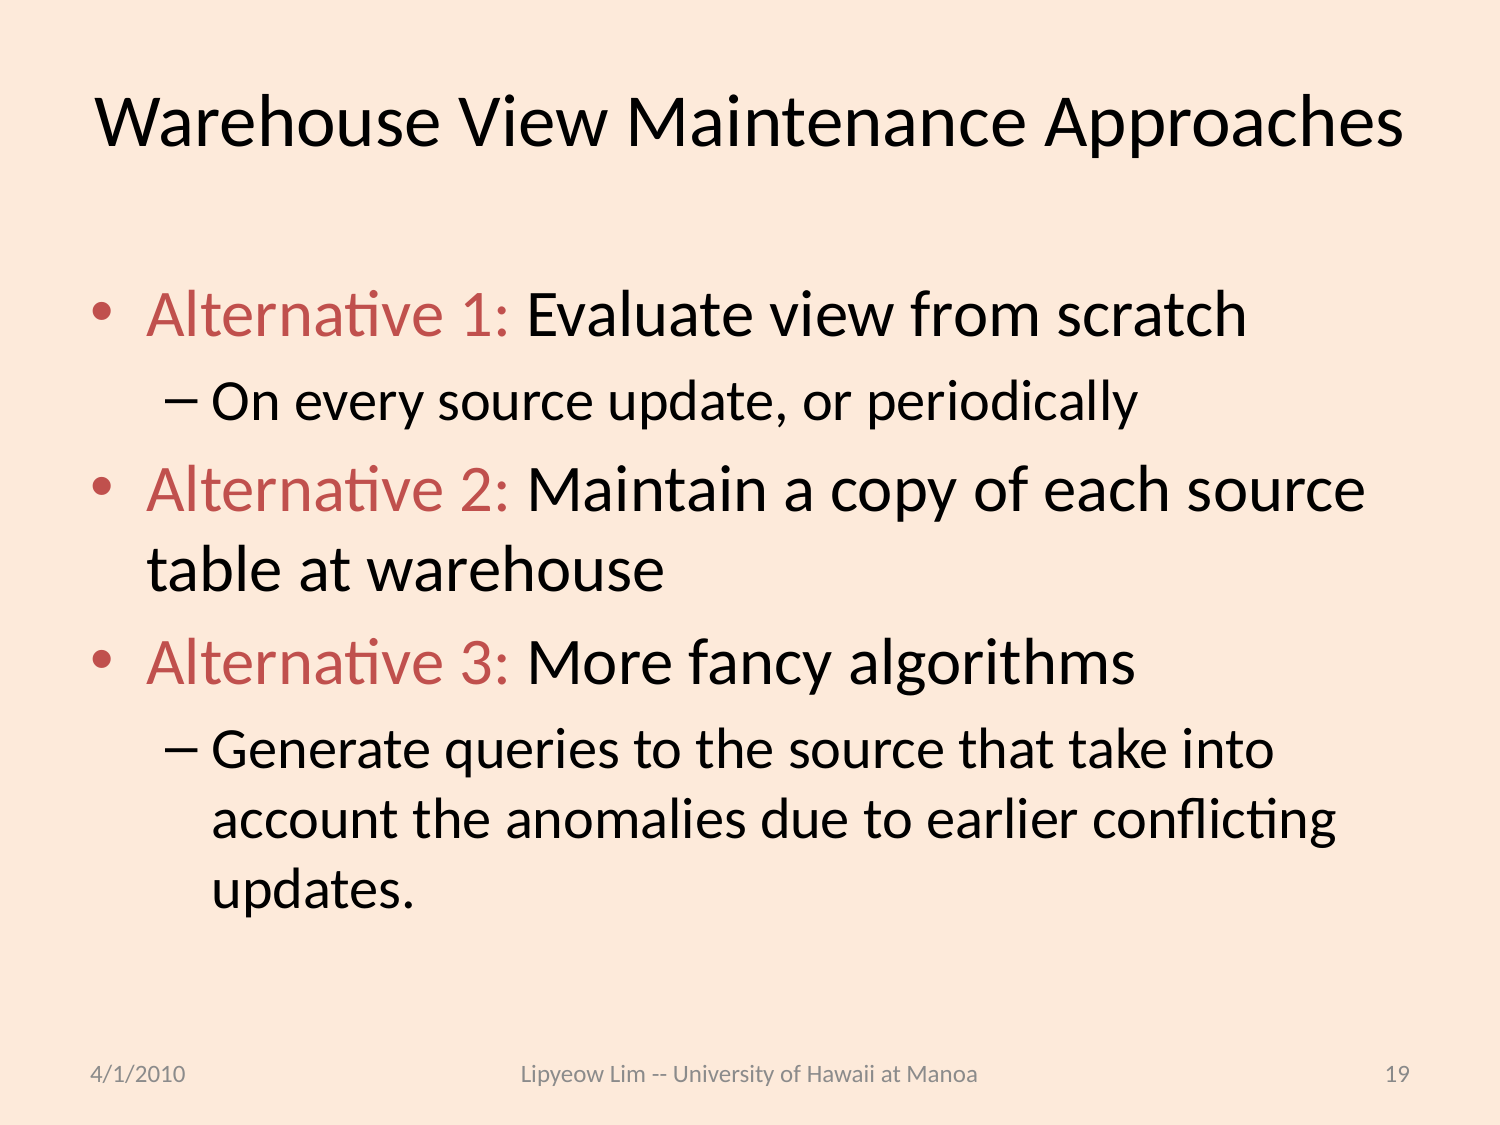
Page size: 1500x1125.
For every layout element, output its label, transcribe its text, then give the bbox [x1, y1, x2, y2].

list Alternative 1: Evaluate view from scratch On every source update, or periodically Alternative 2: Maintain a copy of each source table at warehouse Alternative 3: More fancy algorithms Generate queries to the source that take into account the anomalies due to earlier conflicting updates. [74, 262, 1426, 1006]
slide_number 19 [1074, 1042, 1425, 1103]
title Warehouse View Maintenance Approaches [74, 44, 1426, 188]
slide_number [75, 1042, 425, 1103]
footer Lipyeow Lim -- University of Hawaii at Manoa [450, 1042, 1050, 1103]
